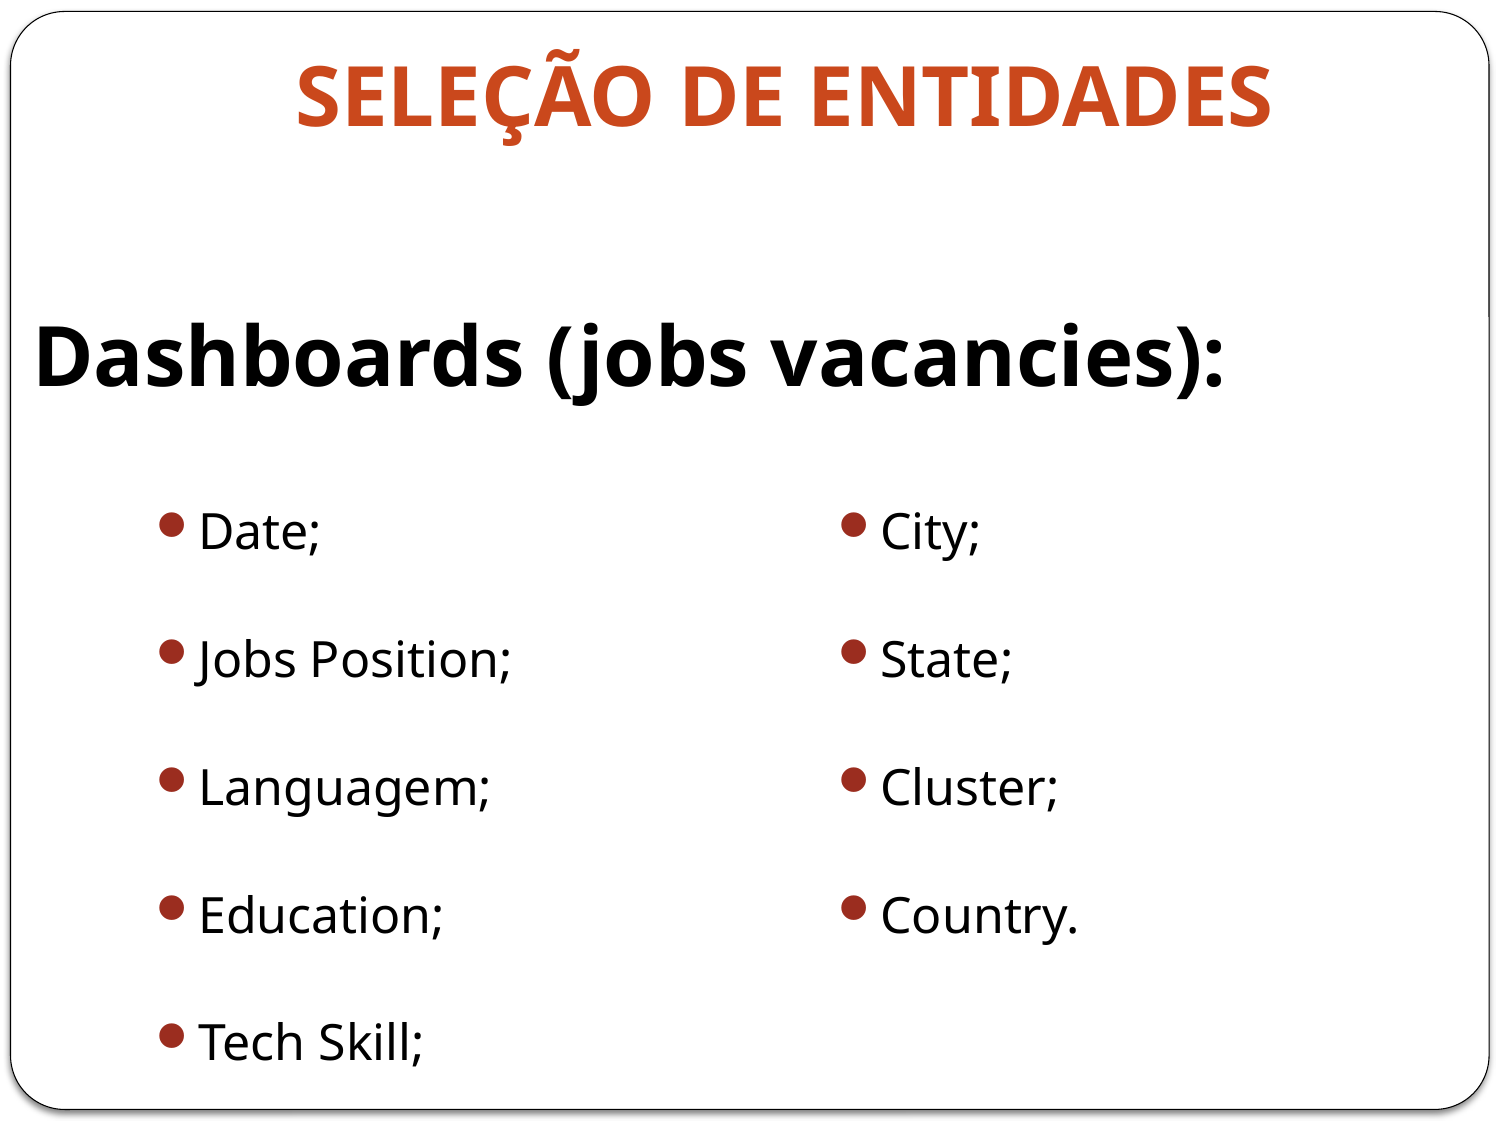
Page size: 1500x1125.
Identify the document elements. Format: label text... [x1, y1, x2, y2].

title Seleção de entidades [147, 19, 1423, 159]
text_box Dashboards (jobs vacancies): [17, 196, 1483, 397]
list Date; Jobs Position; Languagem; Education; Tech Skill; City; State; Cluster; Country. [88, 432, 1483, 1094]
